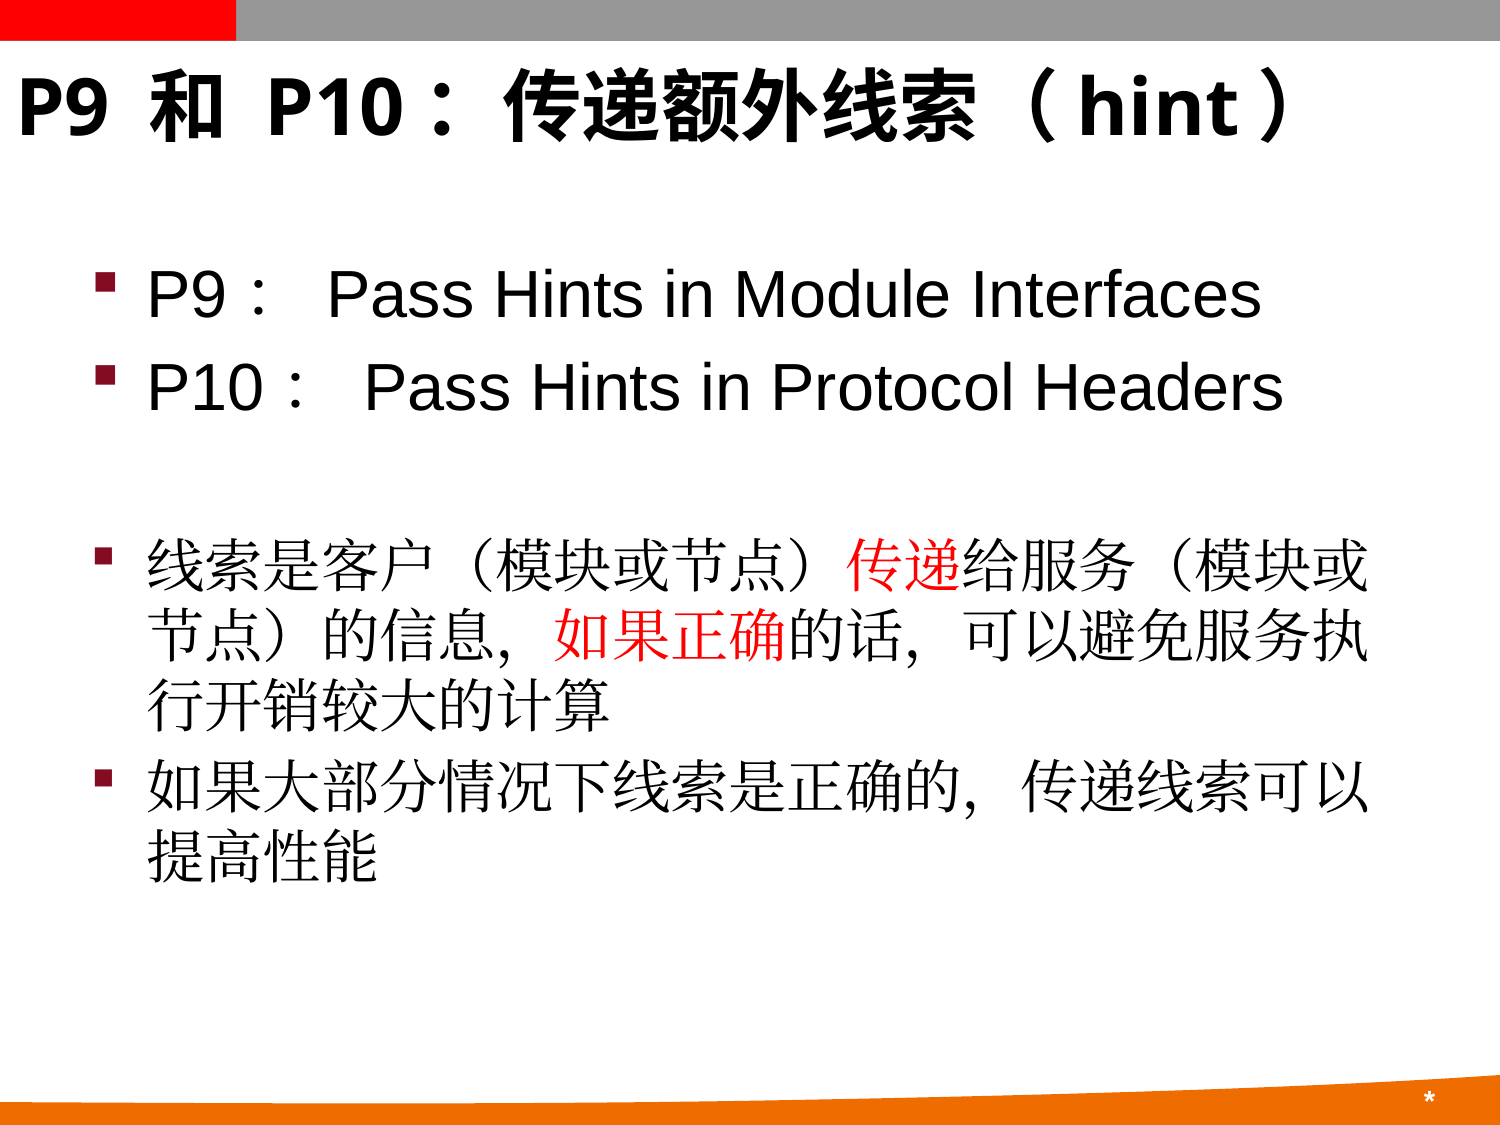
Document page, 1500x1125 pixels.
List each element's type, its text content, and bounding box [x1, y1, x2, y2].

list P9：Pass Hints in Module Interfaces P10：Pass Hints in Protocol Headers 线索是客户（模块或节点）传递给服务（模块或节点）的信息，如果正确的话，可以避免服务执行开销较大的计算 如果大部分情况下线索是正确的，传递线索可以提高性能 [74, 242, 1412, 986]
title P9 和 P10：传递额外线索（hint） [0, 47, 1463, 160]
